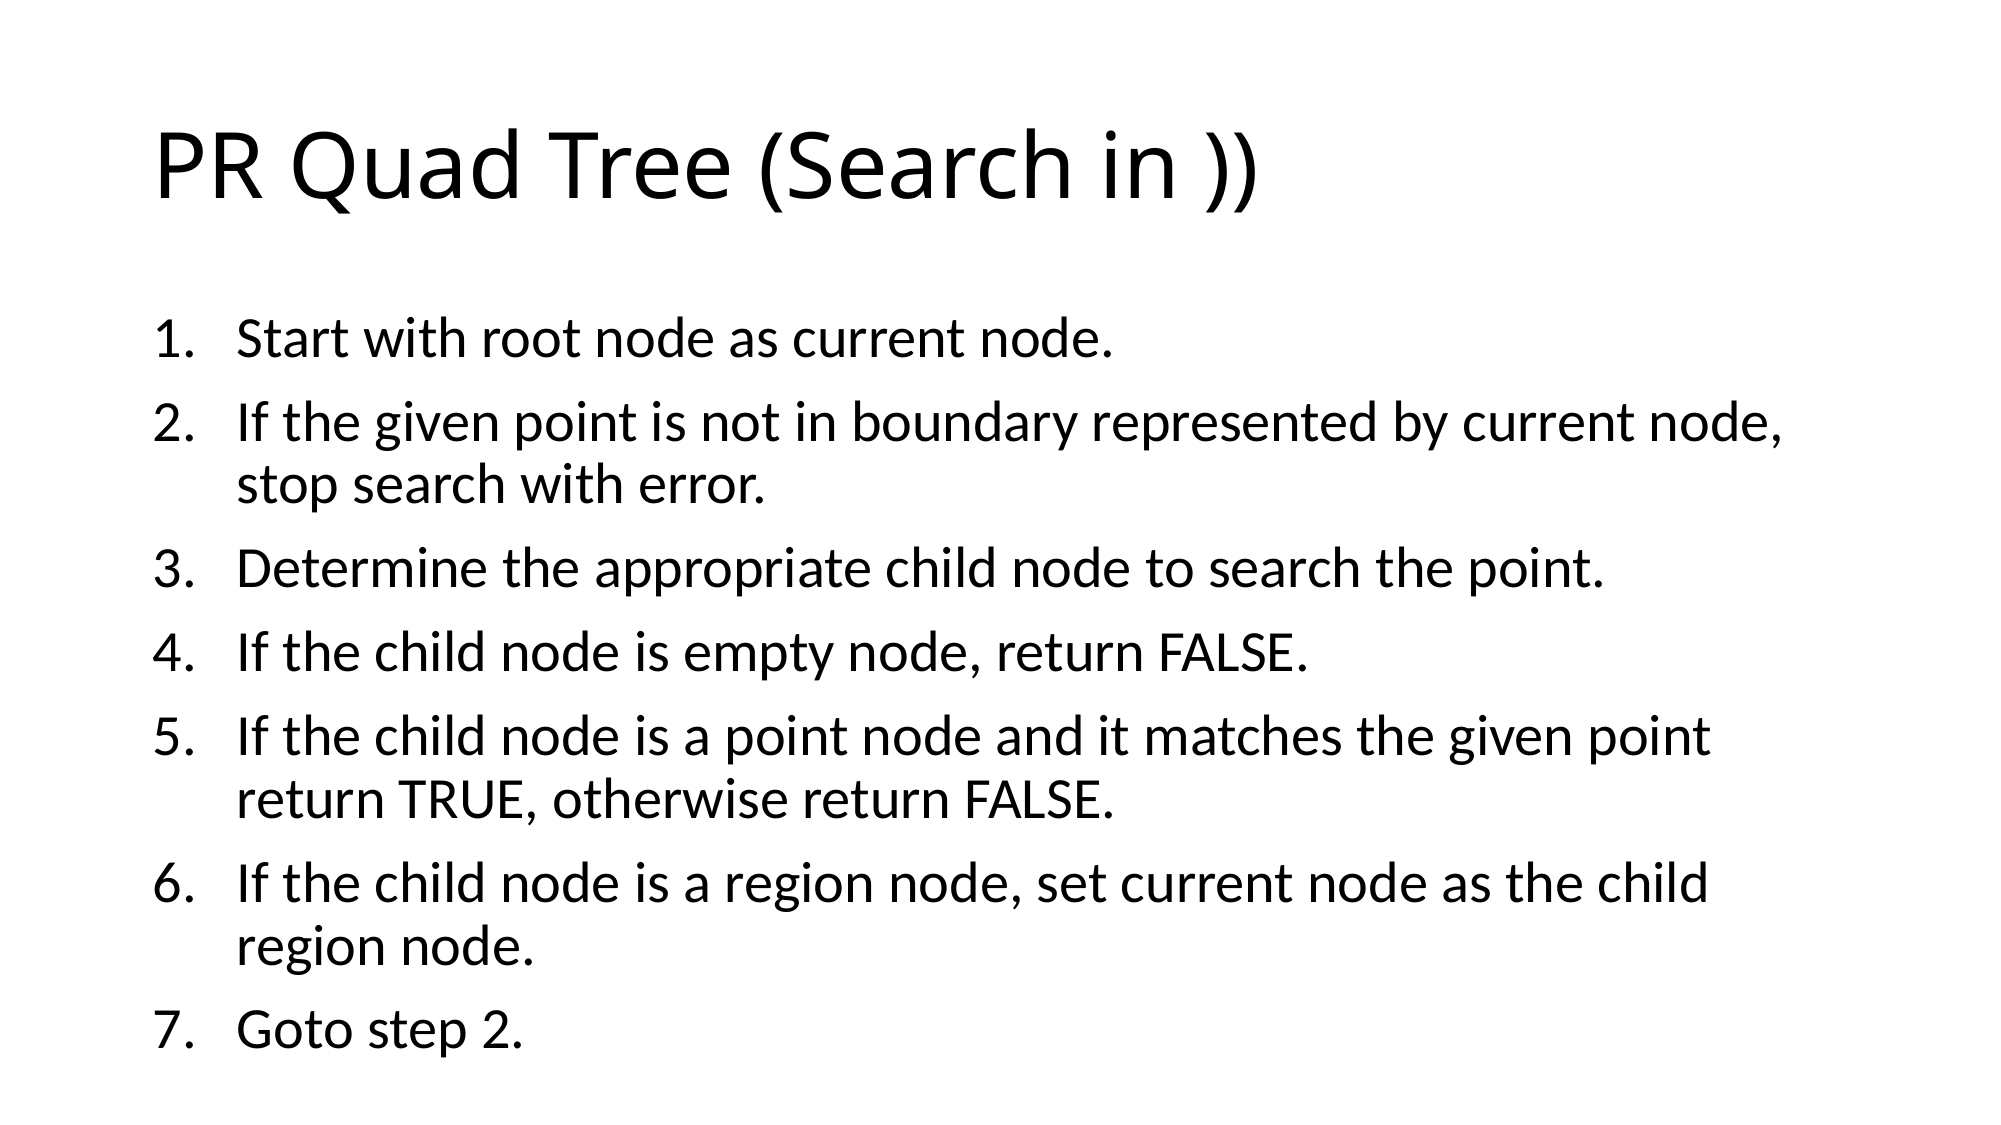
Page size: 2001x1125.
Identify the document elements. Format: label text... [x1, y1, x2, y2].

list Start with root node as current node. If the given point is not in boundary represented by current node, stop search with error. Determine the appropriate child node to search the point. If the child node is empty node, return FALSE. If the child node is a point node and it matches the given point return TRUE, otherwise return FALSE. If the child node is a region node, set current node as the child region node. Goto step 2. [137, 299, 1863, 1014]
